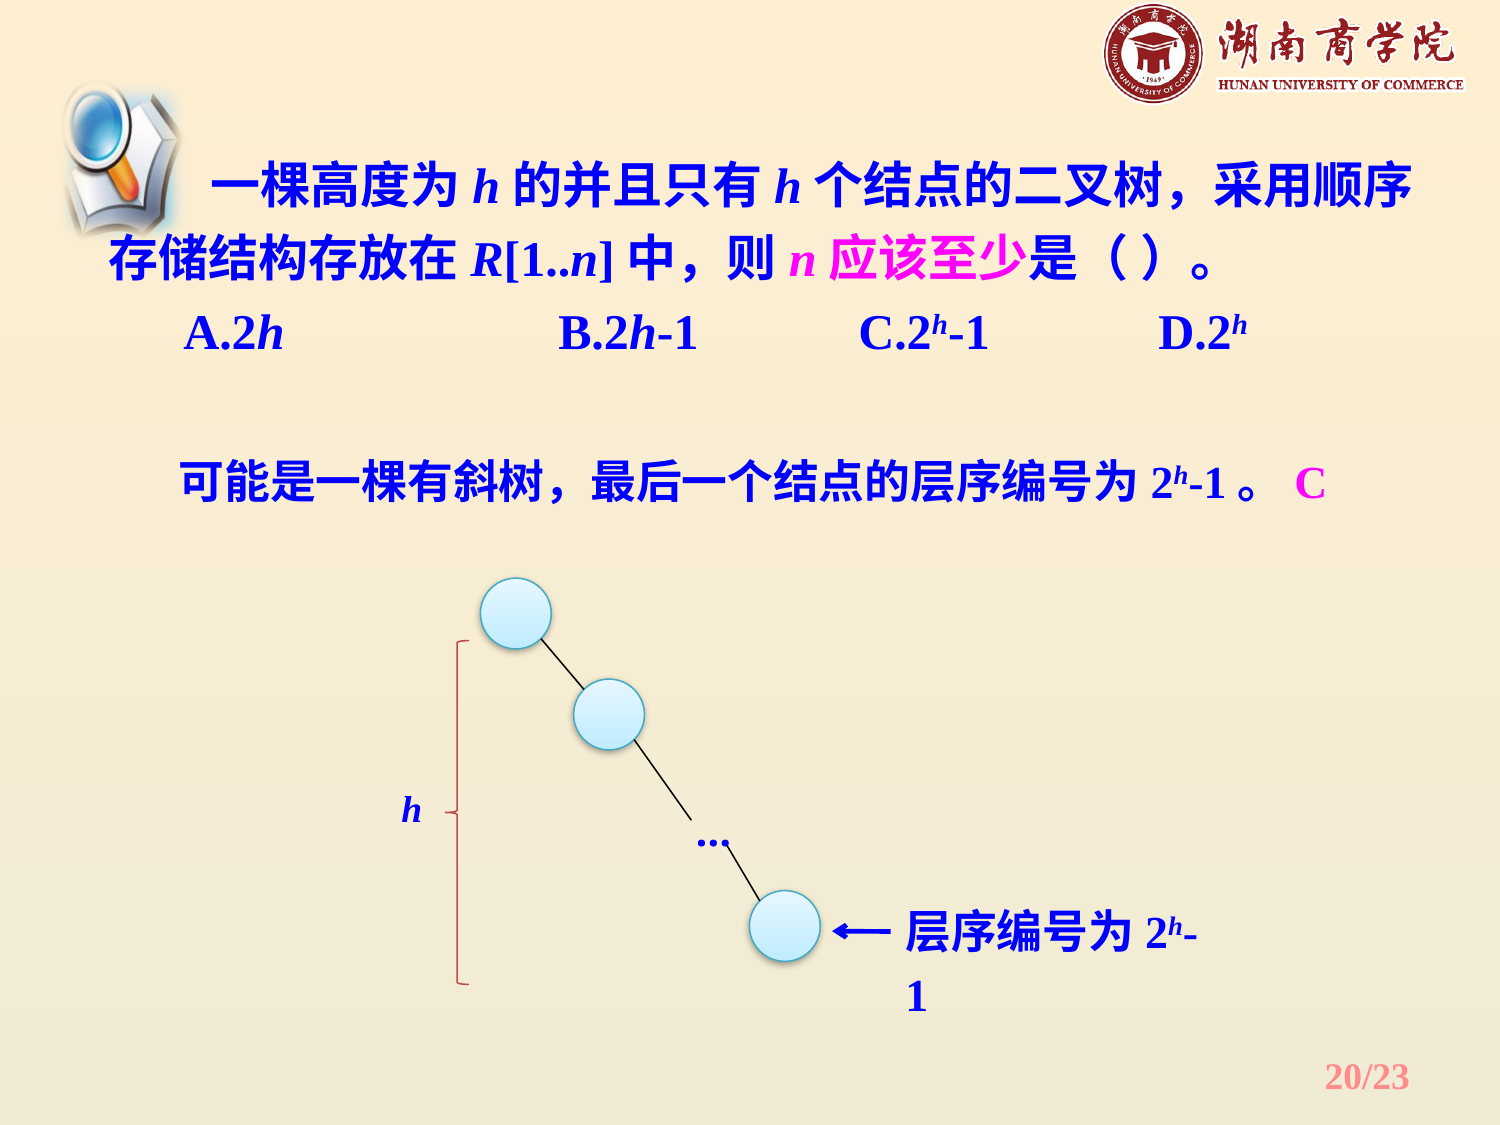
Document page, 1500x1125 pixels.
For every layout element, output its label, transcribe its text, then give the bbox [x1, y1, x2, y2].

picture [1074, 0, 1489, 109]
text_box 可能是一棵有斜树，最后一个结点的层序编号为2h-1。C [164, 437, 1372, 515]
text_box 一棵高度为h的并且只有h个结点的二叉树，采用顺序存储结构存放在R[1..n]中，则n应该至少是（ ）。 A.2h B.2h-1 C.2h-1 D.2h [93, 133, 1430, 368]
slide_number 20/23 [1074, 1042, 1425, 1103]
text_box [386, 577, 1231, 985]
picture [58, 77, 188, 244]
